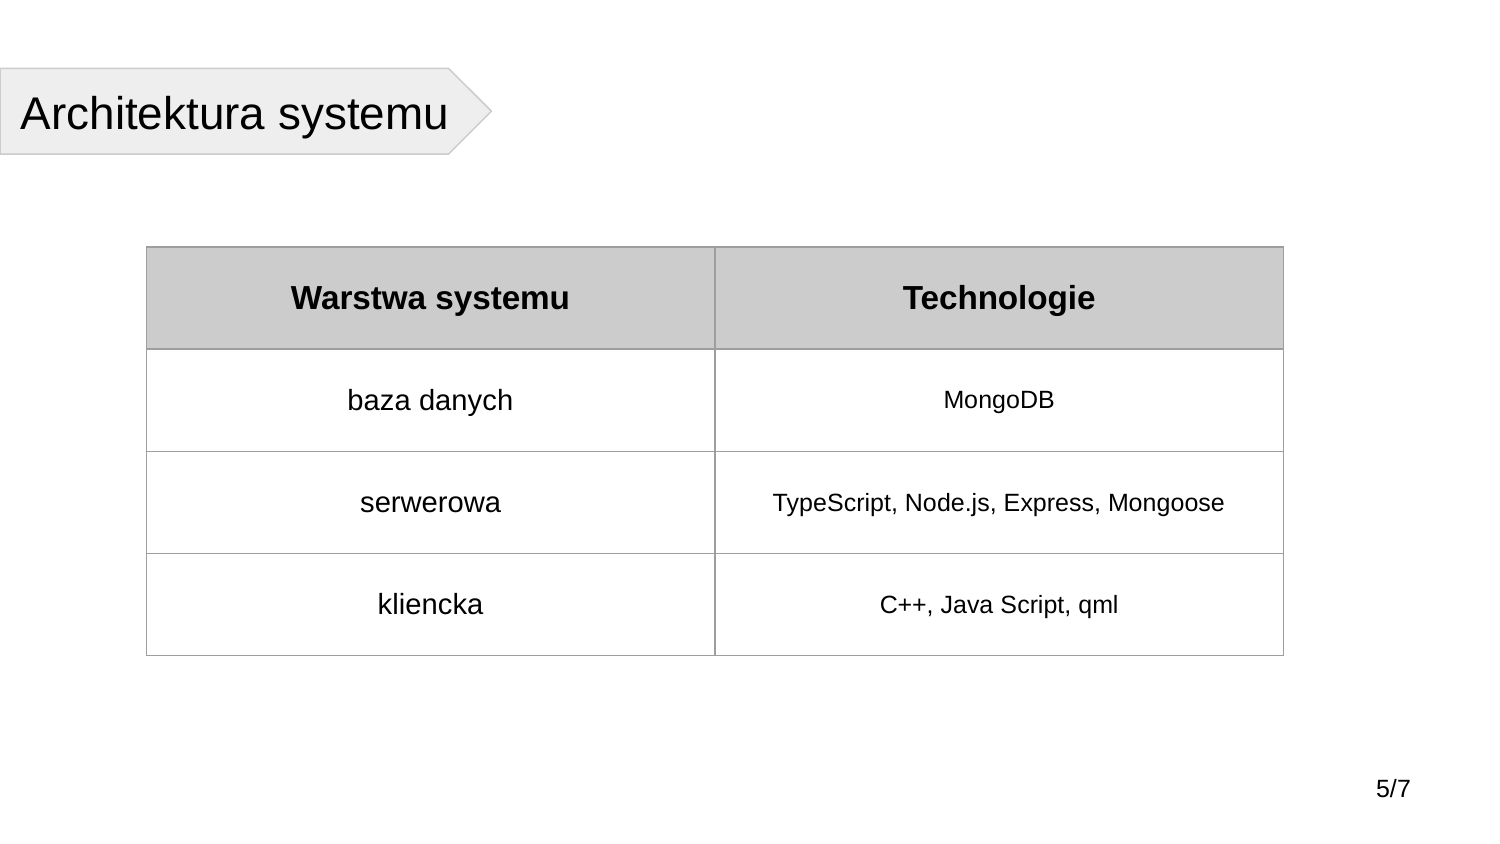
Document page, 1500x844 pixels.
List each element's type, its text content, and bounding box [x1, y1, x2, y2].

table_cell kliencka [147, 554, 714, 655]
text_box Architektura systemu [0, 68, 492, 155]
table_header Warstwa systemu [147, 248, 714, 348]
table_cell serwerowa [147, 452, 714, 553]
text_box 5/7 [1326, 753, 1461, 822]
table_cell MongoDB [716, 350, 1283, 451]
table_cell baza danych [147, 350, 714, 451]
table_cell C++, Java Script, qml [716, 554, 1283, 655]
table_header Technologie [716, 248, 1283, 348]
table_cell TypeScript, Node.js, Express, Mongoose [716, 452, 1283, 553]
